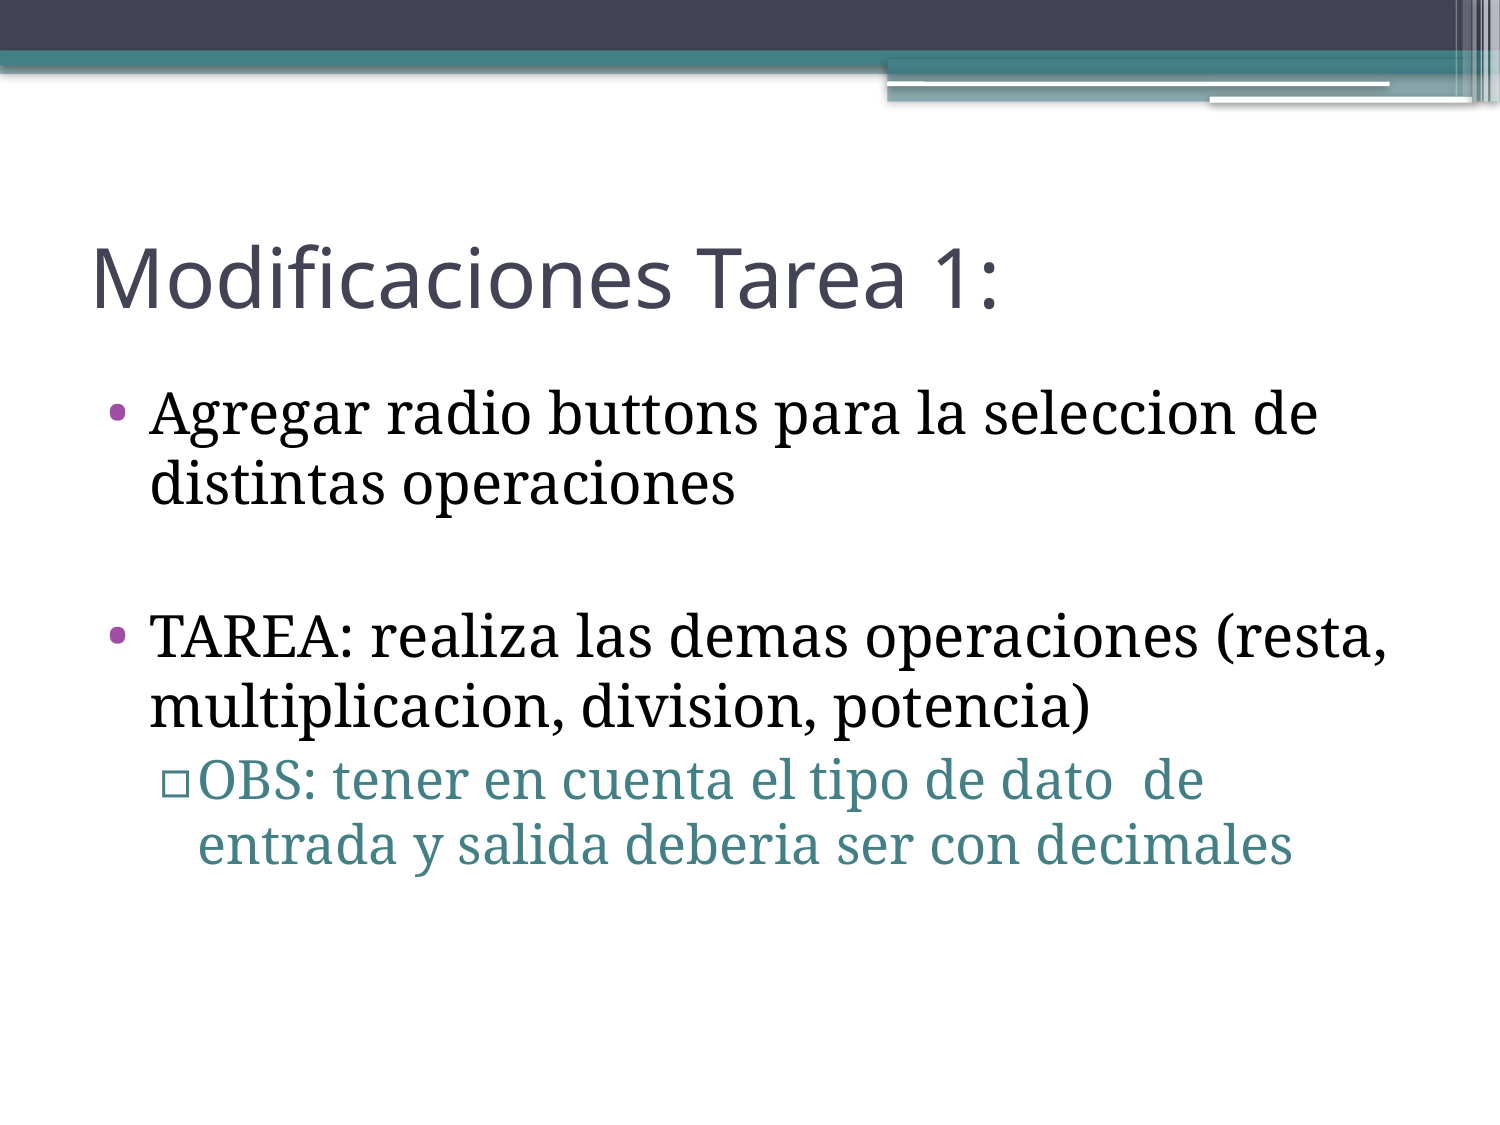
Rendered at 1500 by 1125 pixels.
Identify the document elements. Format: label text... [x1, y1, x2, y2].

title Modificaciones Tarea 1: [75, 187, 1425, 363]
list Agregar radio buttons para la seleccion de distintas operaciones TAREA: realiza las demas operaciones (resta, multiplicacion, division, potencia) OBS: tener en cuenta el tipo de dato de entrada y salida deberia ser con decimales [75, 368, 1425, 1079]
